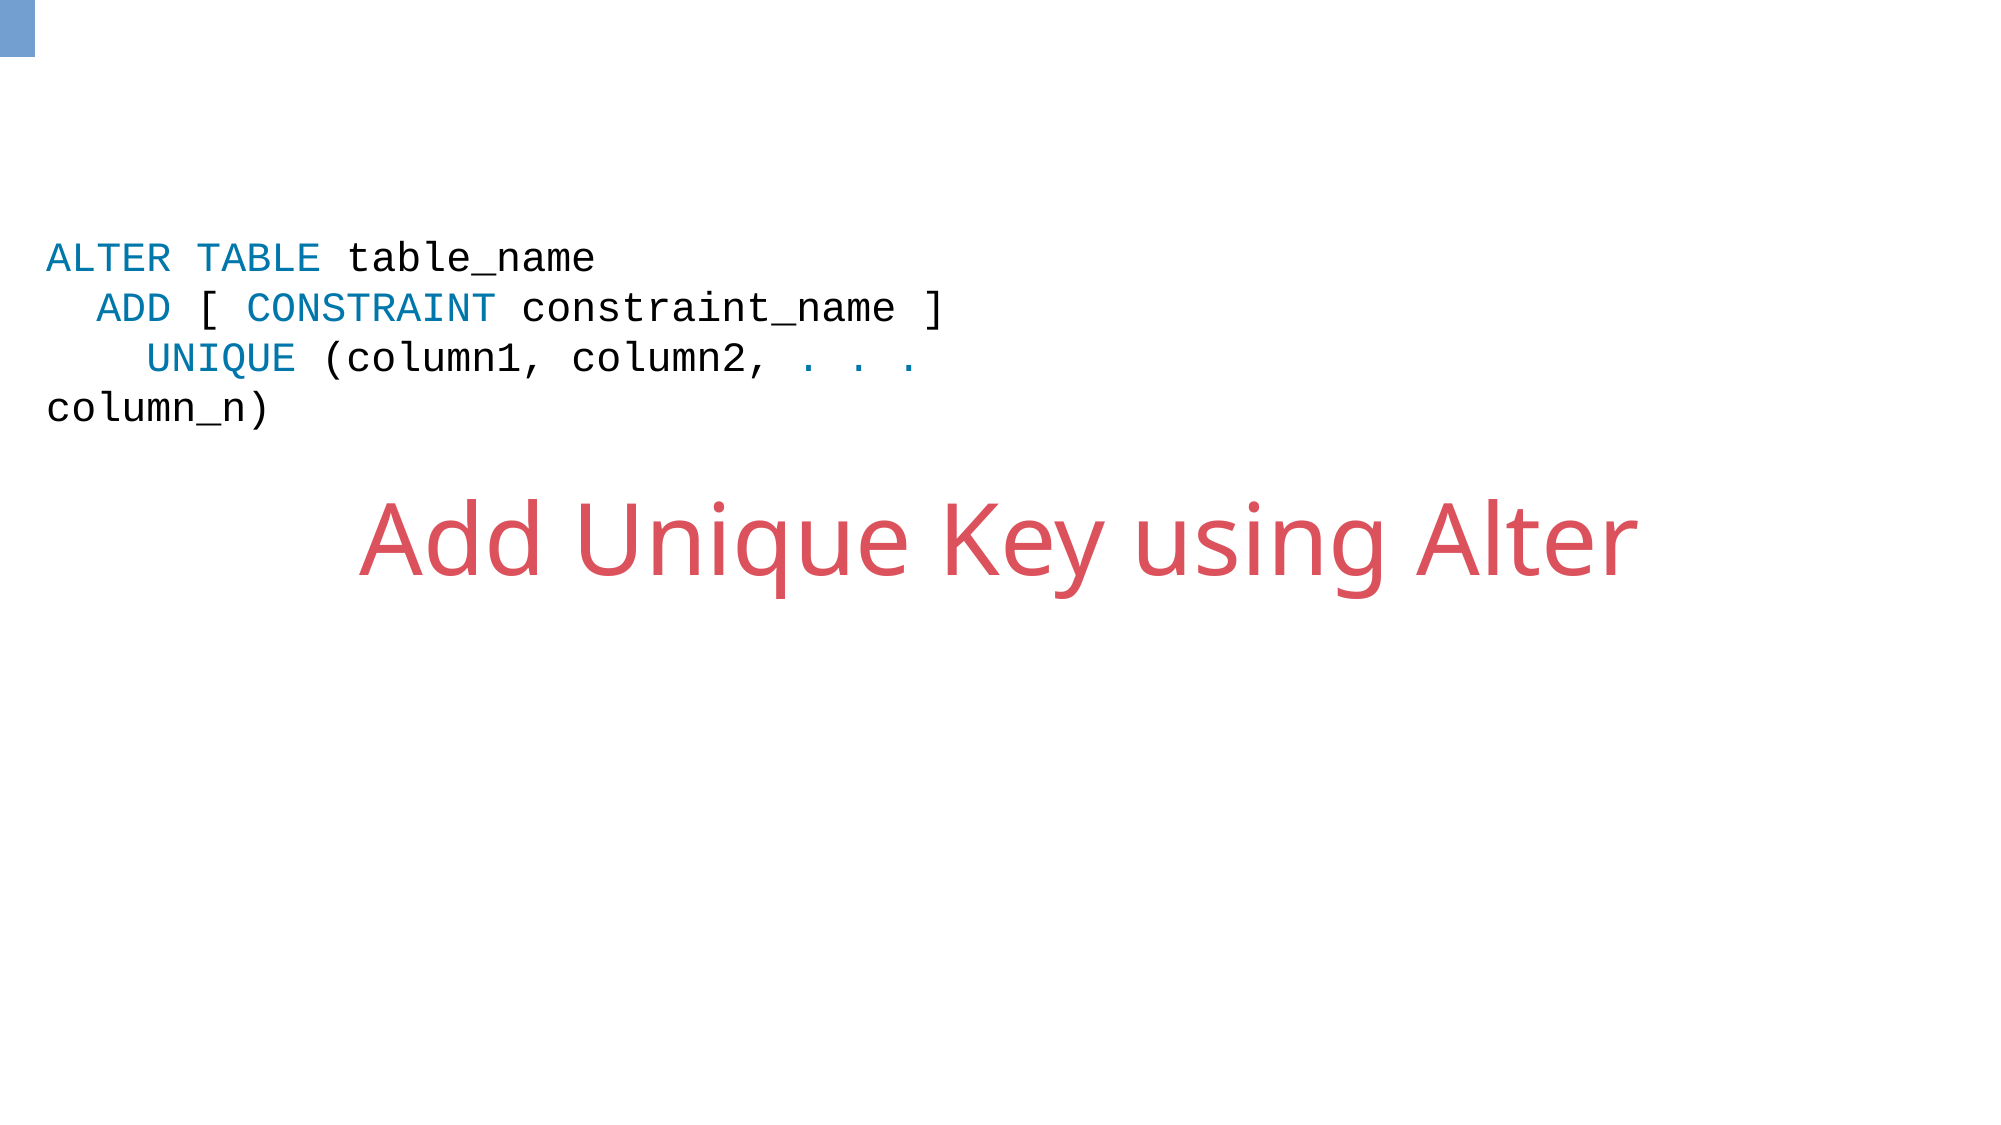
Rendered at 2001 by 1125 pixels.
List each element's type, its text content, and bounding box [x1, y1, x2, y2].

text_box Add Unique Key using Alter [275, 467, 1725, 618]
text_box ALTER TABLE table_name ADD [ CONSTRAINT constraint_name ] UNIQUE (column1, column2, . . . column_n) [31, 221, 1031, 437]
